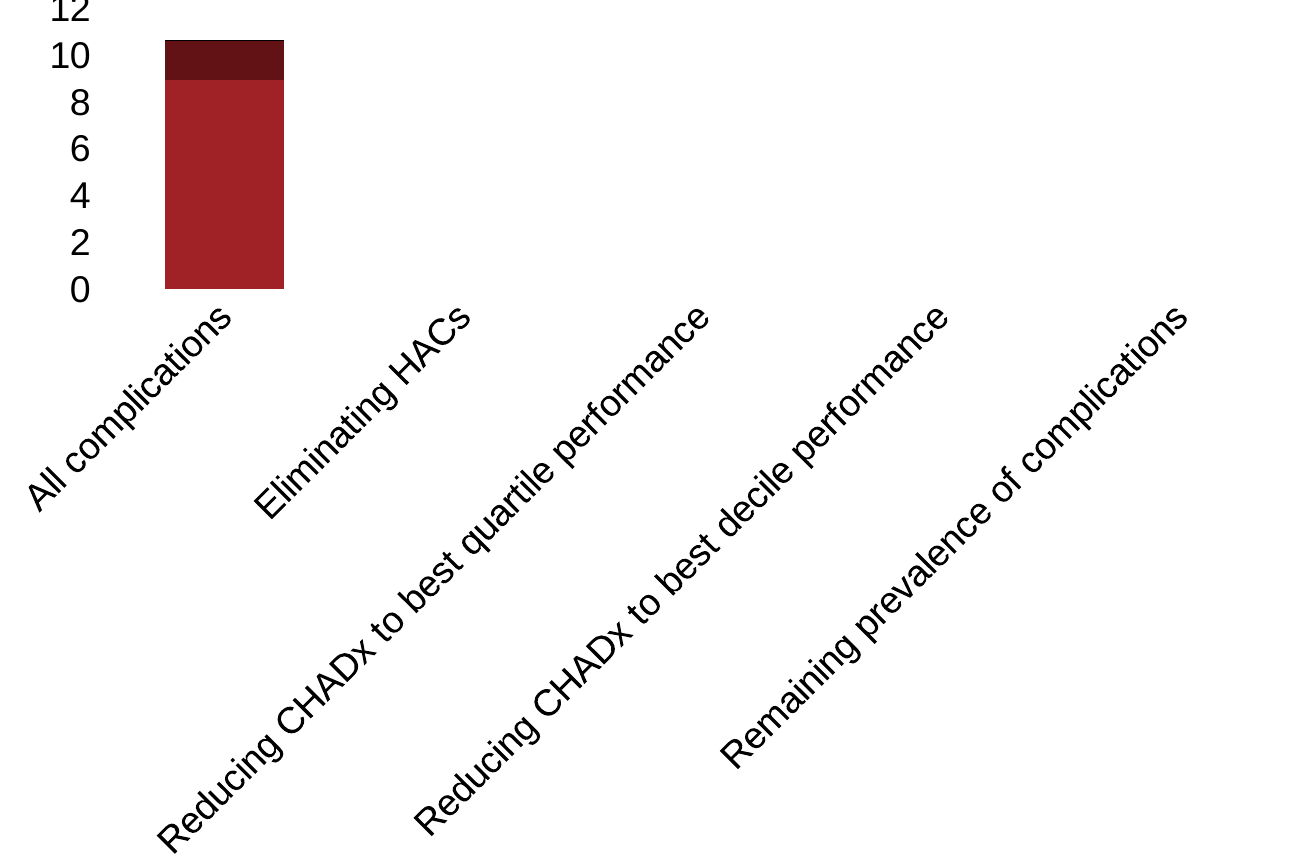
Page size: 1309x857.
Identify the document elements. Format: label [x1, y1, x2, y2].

chart [0, 0, 1309, 857]
